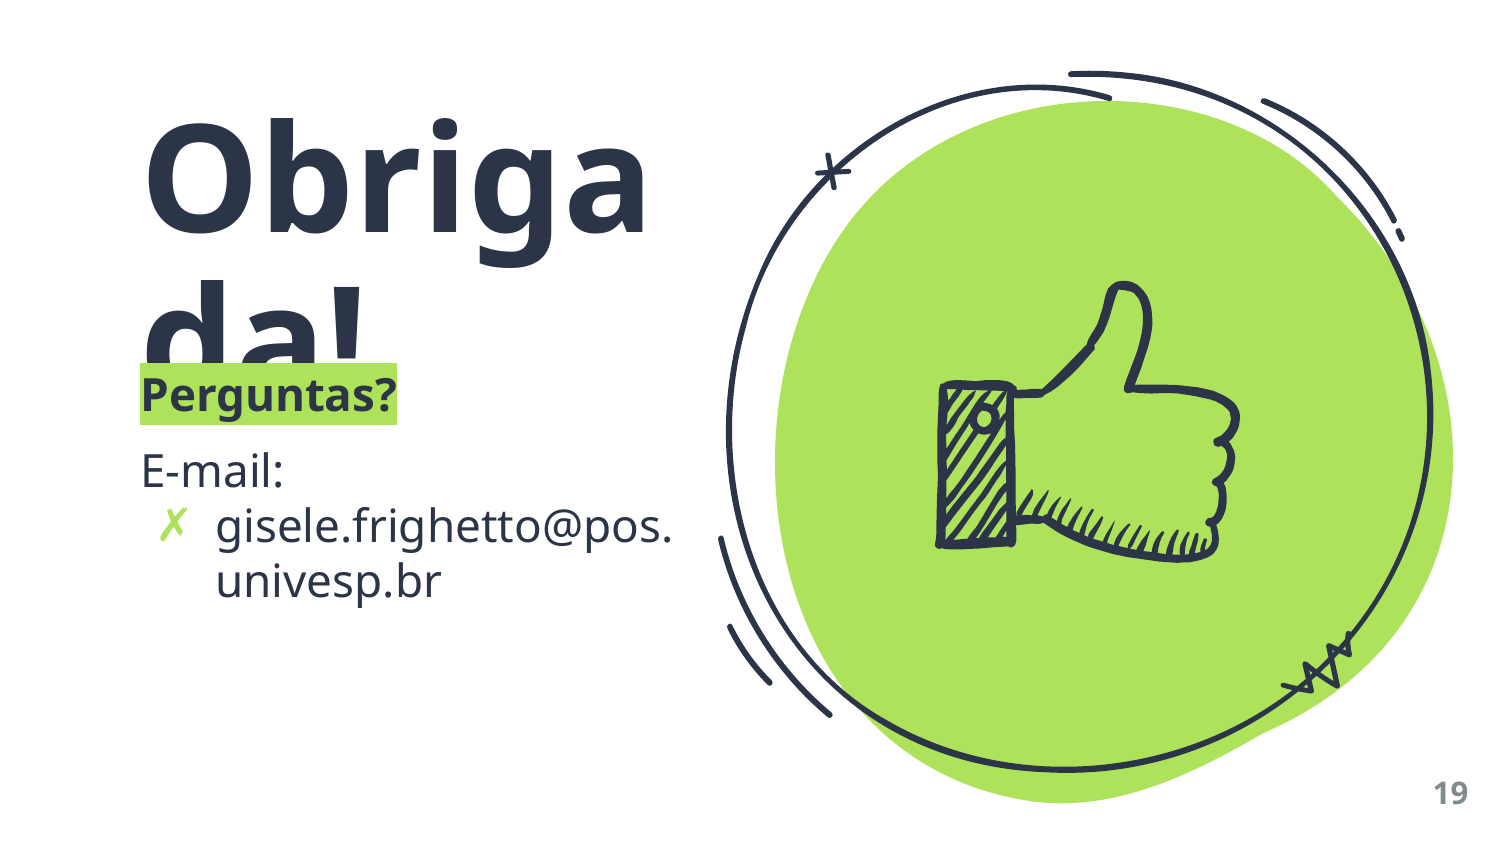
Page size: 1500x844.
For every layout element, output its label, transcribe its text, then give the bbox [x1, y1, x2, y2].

text_box [934, 280, 1241, 563]
title Obrigada! [140, 188, 659, 343]
slide_number 19 [1378, 769, 1469, 820]
list Perguntas? E-mail: gisele.frighetto@pos.univesp.br [140, 365, 684, 656]
